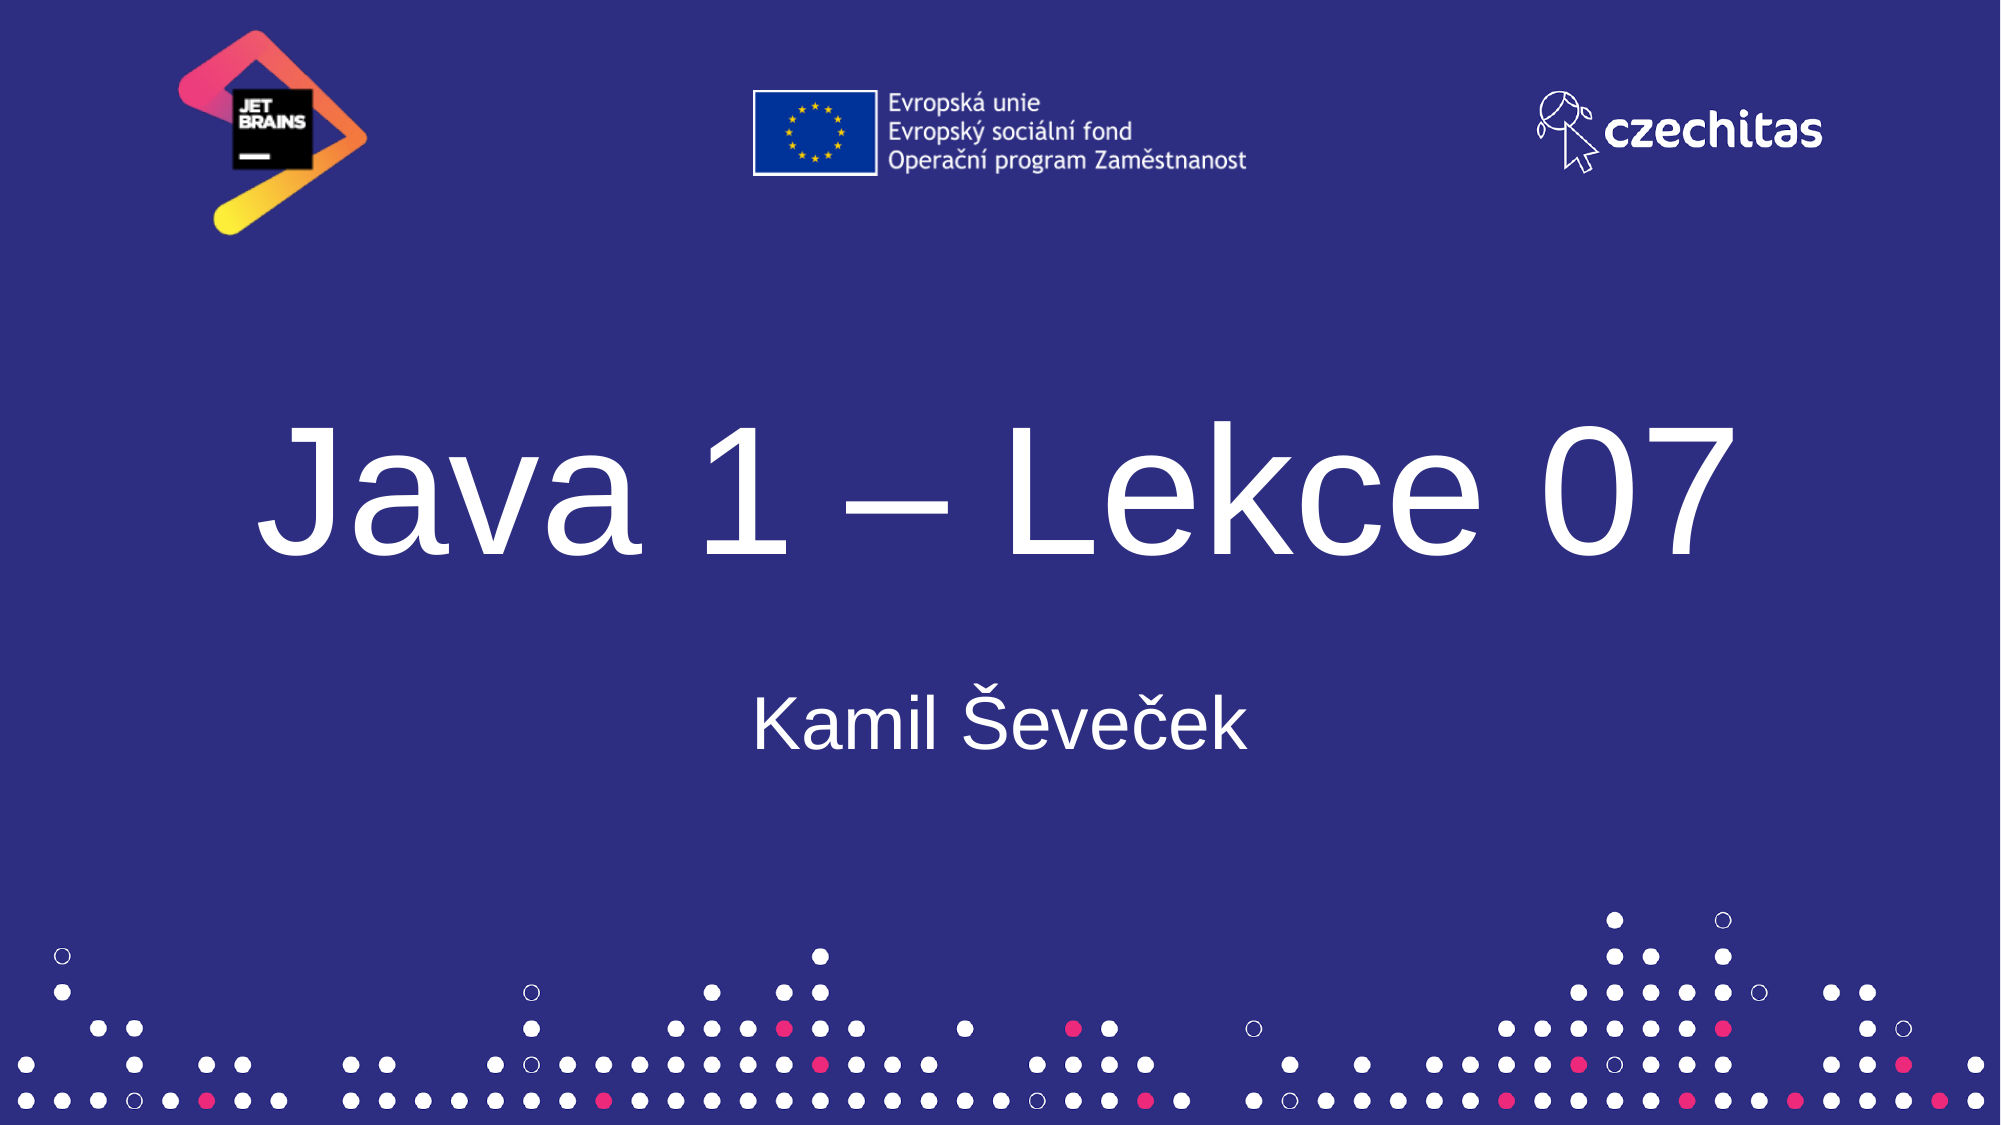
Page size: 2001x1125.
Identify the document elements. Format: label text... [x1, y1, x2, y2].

title Java 1 – Lekce 07 [177, 205, 1823, 610]
picture [0, 0, 2001, 1125]
subtitle Kamil Ševeček [249, 669, 1750, 864]
